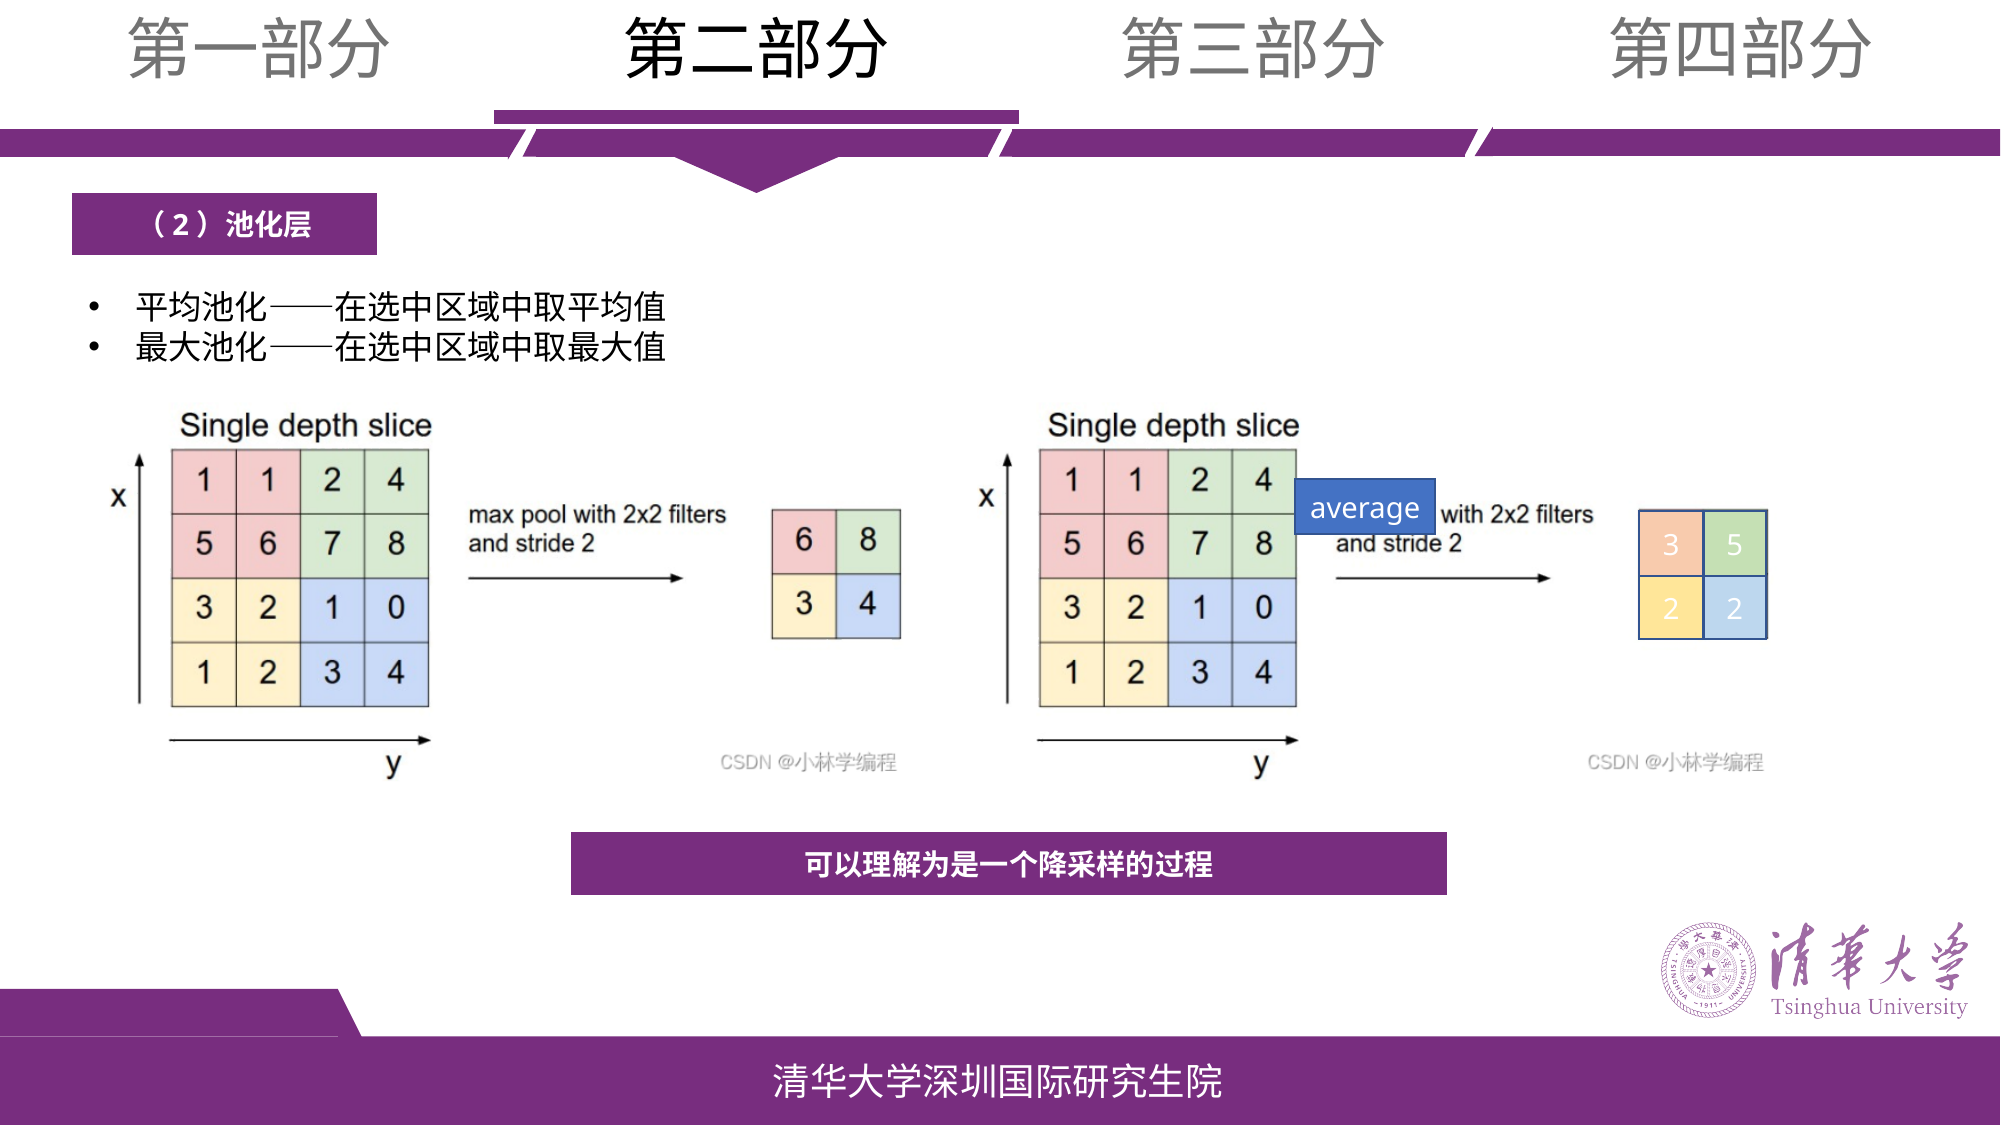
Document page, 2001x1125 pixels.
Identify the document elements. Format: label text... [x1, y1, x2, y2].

picture [977, 391, 1815, 786]
text_box （2）池化层 [72, 193, 377, 255]
text_box 平均池化——在选中区域中取平均值 最大池化——在选中区域中取最大值 [73, 279, 741, 374]
text_box 可以理解为是一个降采样的过程 [571, 832, 1447, 895]
picture [109, 391, 948, 786]
